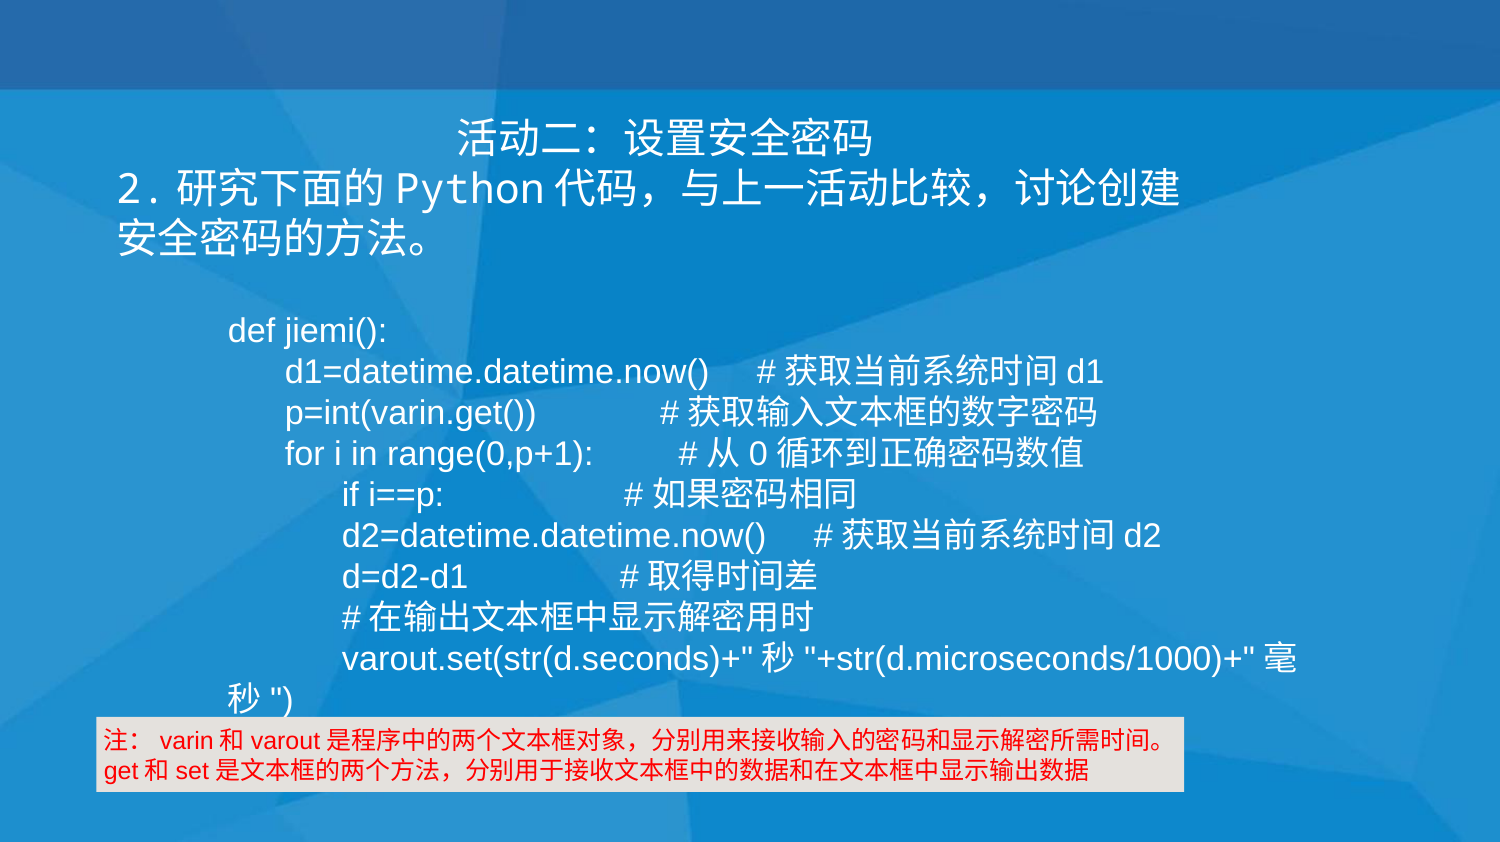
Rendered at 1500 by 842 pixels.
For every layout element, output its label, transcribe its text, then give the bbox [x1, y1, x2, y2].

picture [0, 0, 1500, 842]
text_box 活动二：设置安全密码 2.研究下面的Python代码，与上一活动比较，讨论创建安全密码的方法。 [108, 103, 1223, 320]
text_box 注：varin和varout是程序中的两个文本框对象，分别用来接收输入的密码和显示解密所需时间。 get和set是文本框的两个方法，分别用于接收文本框中的数据和在文本框中显示输出数据 [96, 716, 1185, 792]
text_box def jiemi(): d1=datetime.datetime.now() #获取当前系统时间d1 p=int(varin.get()) #获取输入文本框的数字密码 for i in range(0,p+1): #从0循环到正确密码数值 if i==p: #如果密码相同 d2=datetime.datetime.now() #获取当前系统时间d2 d=d2-d1 #取得时间差 #在输出文本框中显示解密用时 varout.set(str(d.seconds)+"秒"+str(d.microseconds/1000)+"毫秒") [213, 300, 1350, 727]
